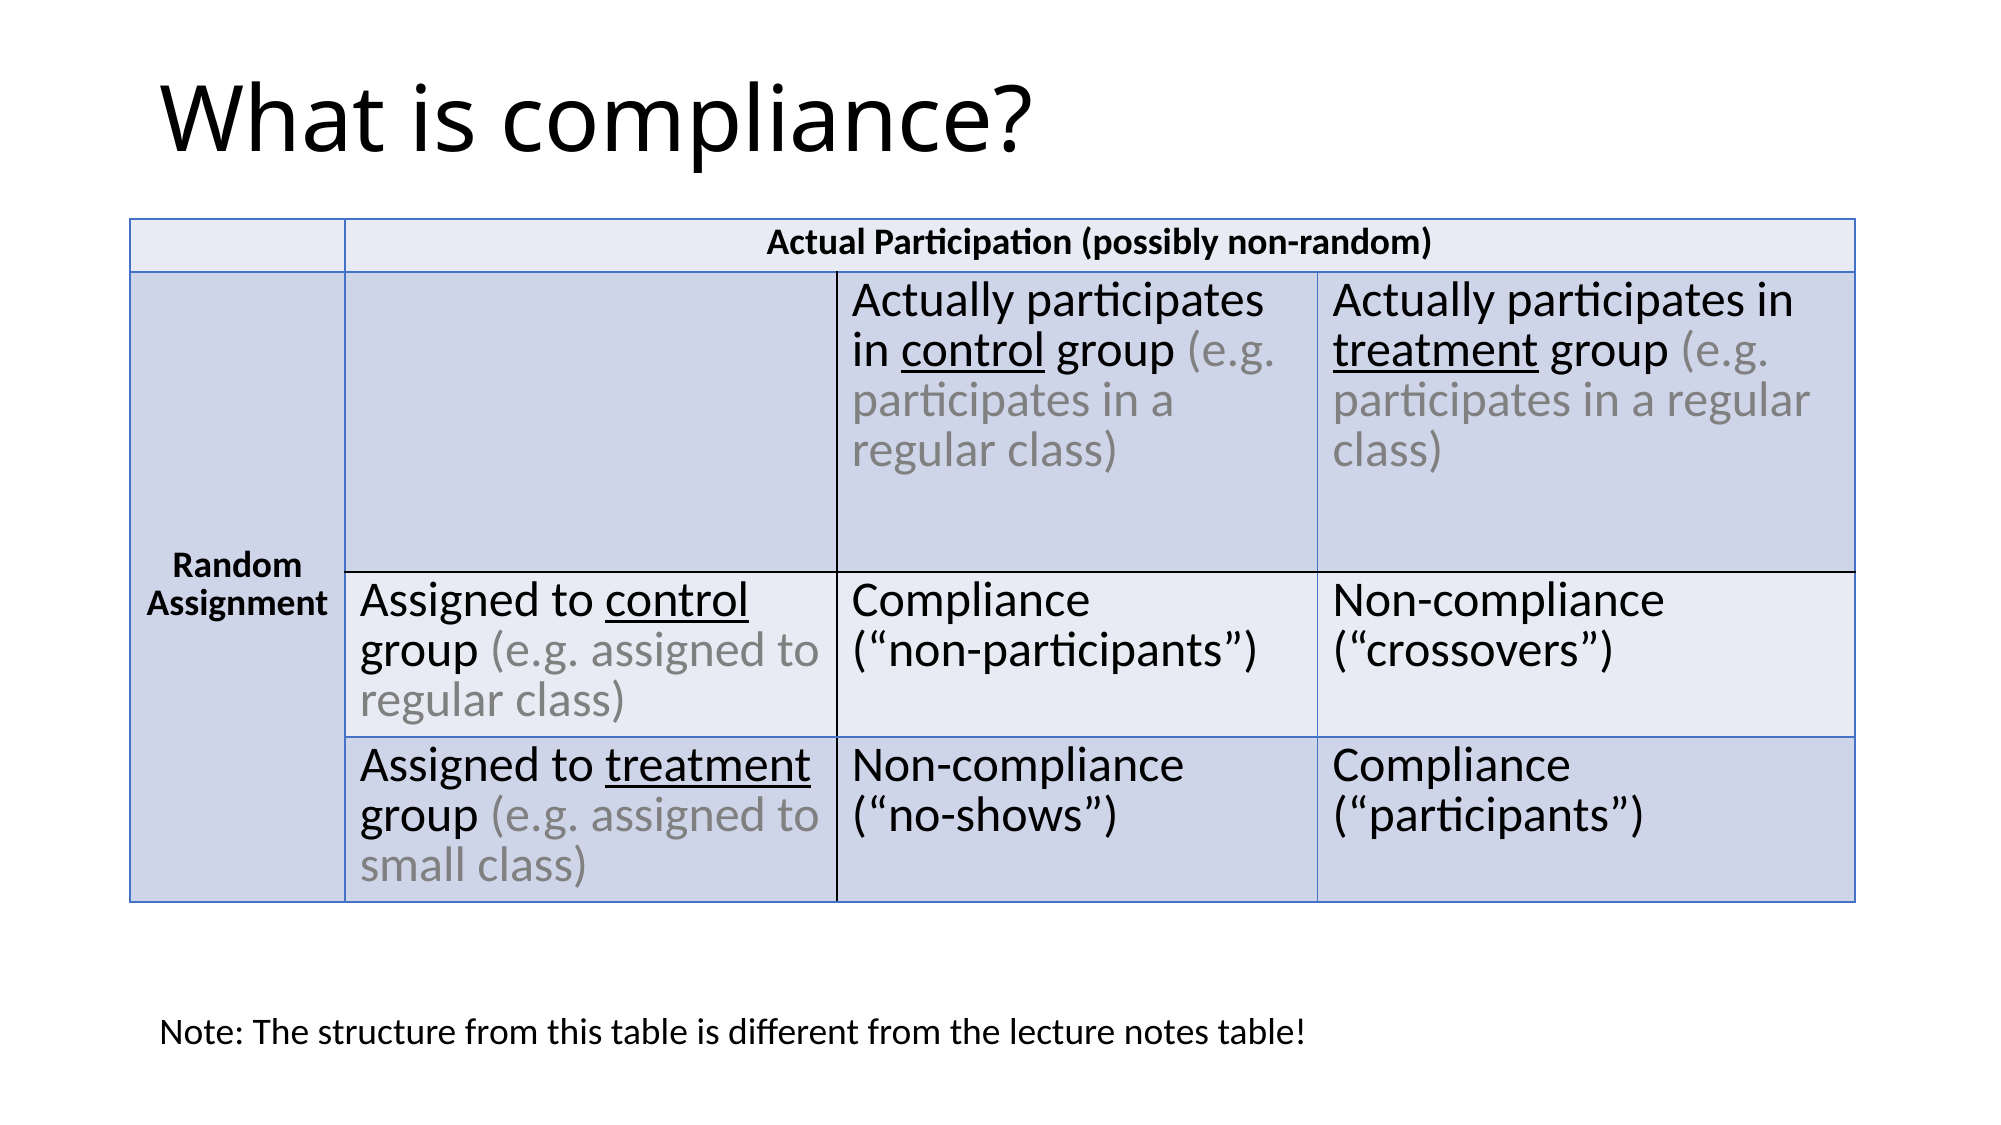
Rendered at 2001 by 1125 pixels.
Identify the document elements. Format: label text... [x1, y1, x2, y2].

text_box Note: The structure from this table is different from the lecture notes table! [144, 999, 1856, 1059]
table_header [131, 220, 344, 271]
table_cell Random Assignment [131, 273, 344, 901]
table_cell Actually participates in control group (e.g. participates in a regular class) [838, 273, 1317, 571]
table_cell Non-compliance (“no-shows”) [838, 738, 1317, 901]
table_cell Compliance (“participants”) [1318, 738, 1854, 901]
table_cell Actually participates in treatment group (e.g. participates in a regular class) [1318, 273, 1854, 571]
table_cell Compliance (“non-participants”) [838, 573, 1317, 736]
table_cell Assigned to control group (e.g. assigned to regular class) [346, 573, 836, 736]
table_cell Non-compliance (“crossovers”) [1318, 573, 1854, 736]
table_cell Assigned to treatment group (e.g. assigned to small class) [346, 738, 836, 901]
table_cell [346, 273, 836, 571]
table_header Actual Participation (possibly non-random) [346, 220, 1854, 271]
title What is compliance? [144, 13, 1870, 231]
